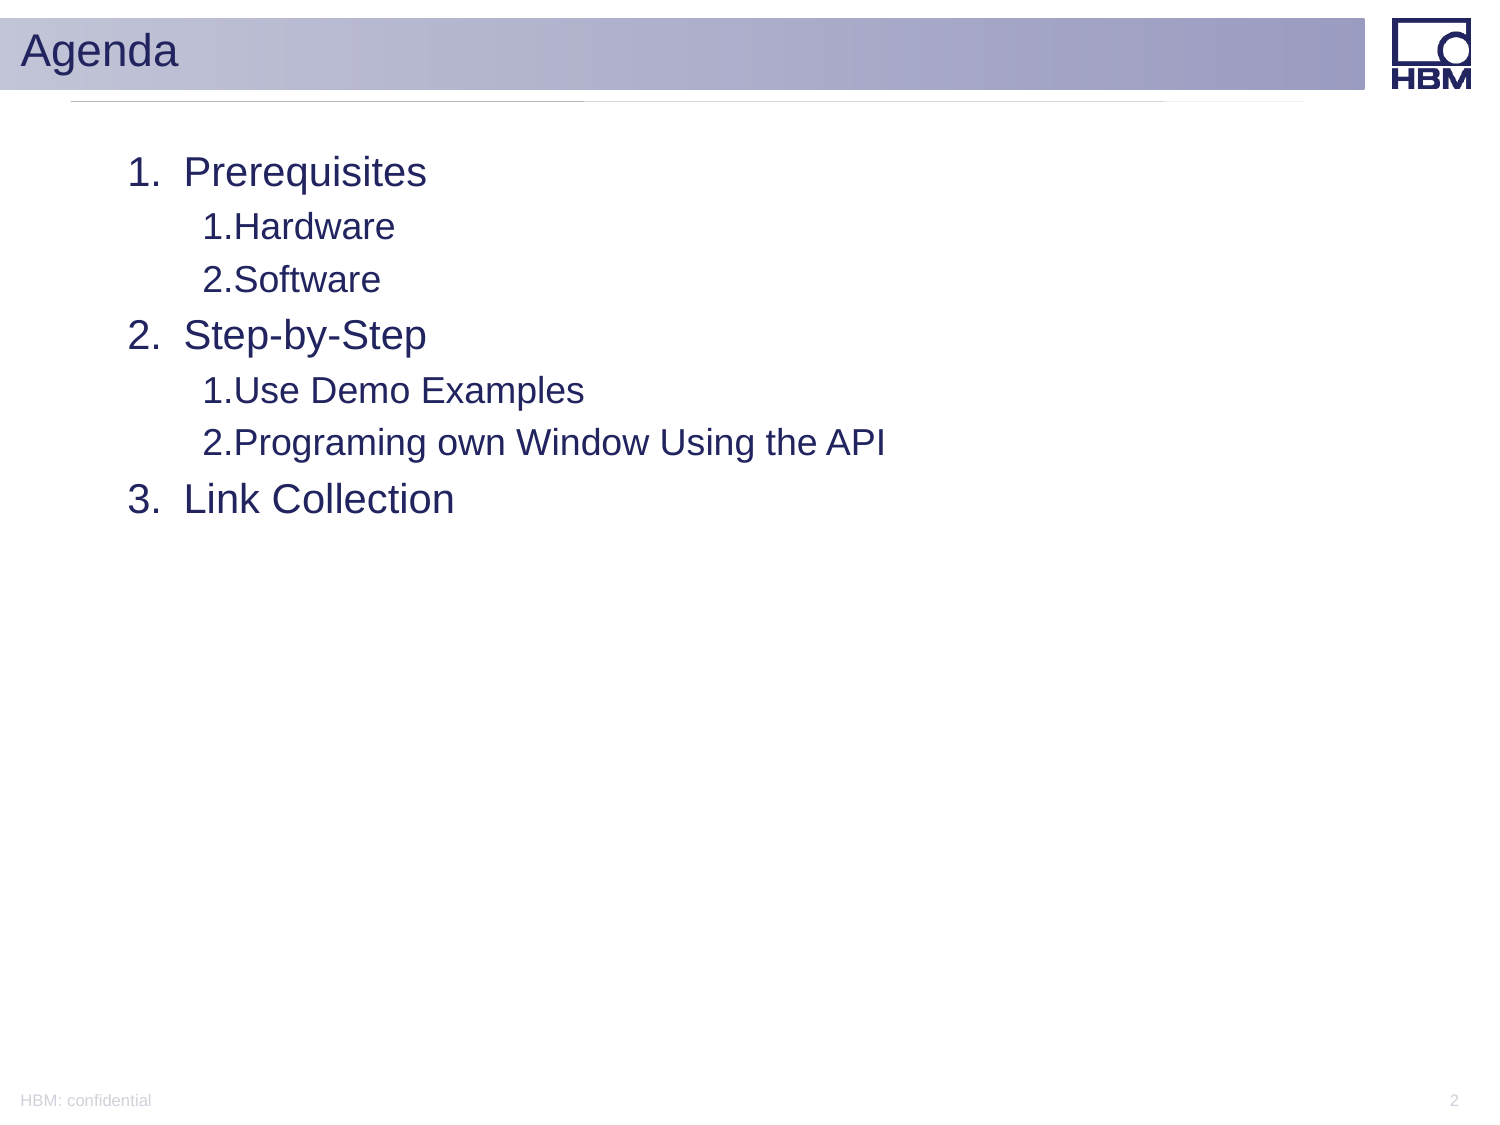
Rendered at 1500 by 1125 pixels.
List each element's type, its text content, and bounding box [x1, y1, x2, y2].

list Prerequisites Hardware Software Step-by-Step Use Demo Examples Programing own Window Using the API Link Collection [112, 137, 1305, 1024]
picture [1392, 18, 1471, 89]
list Agenda [5, 19, 1254, 79]
